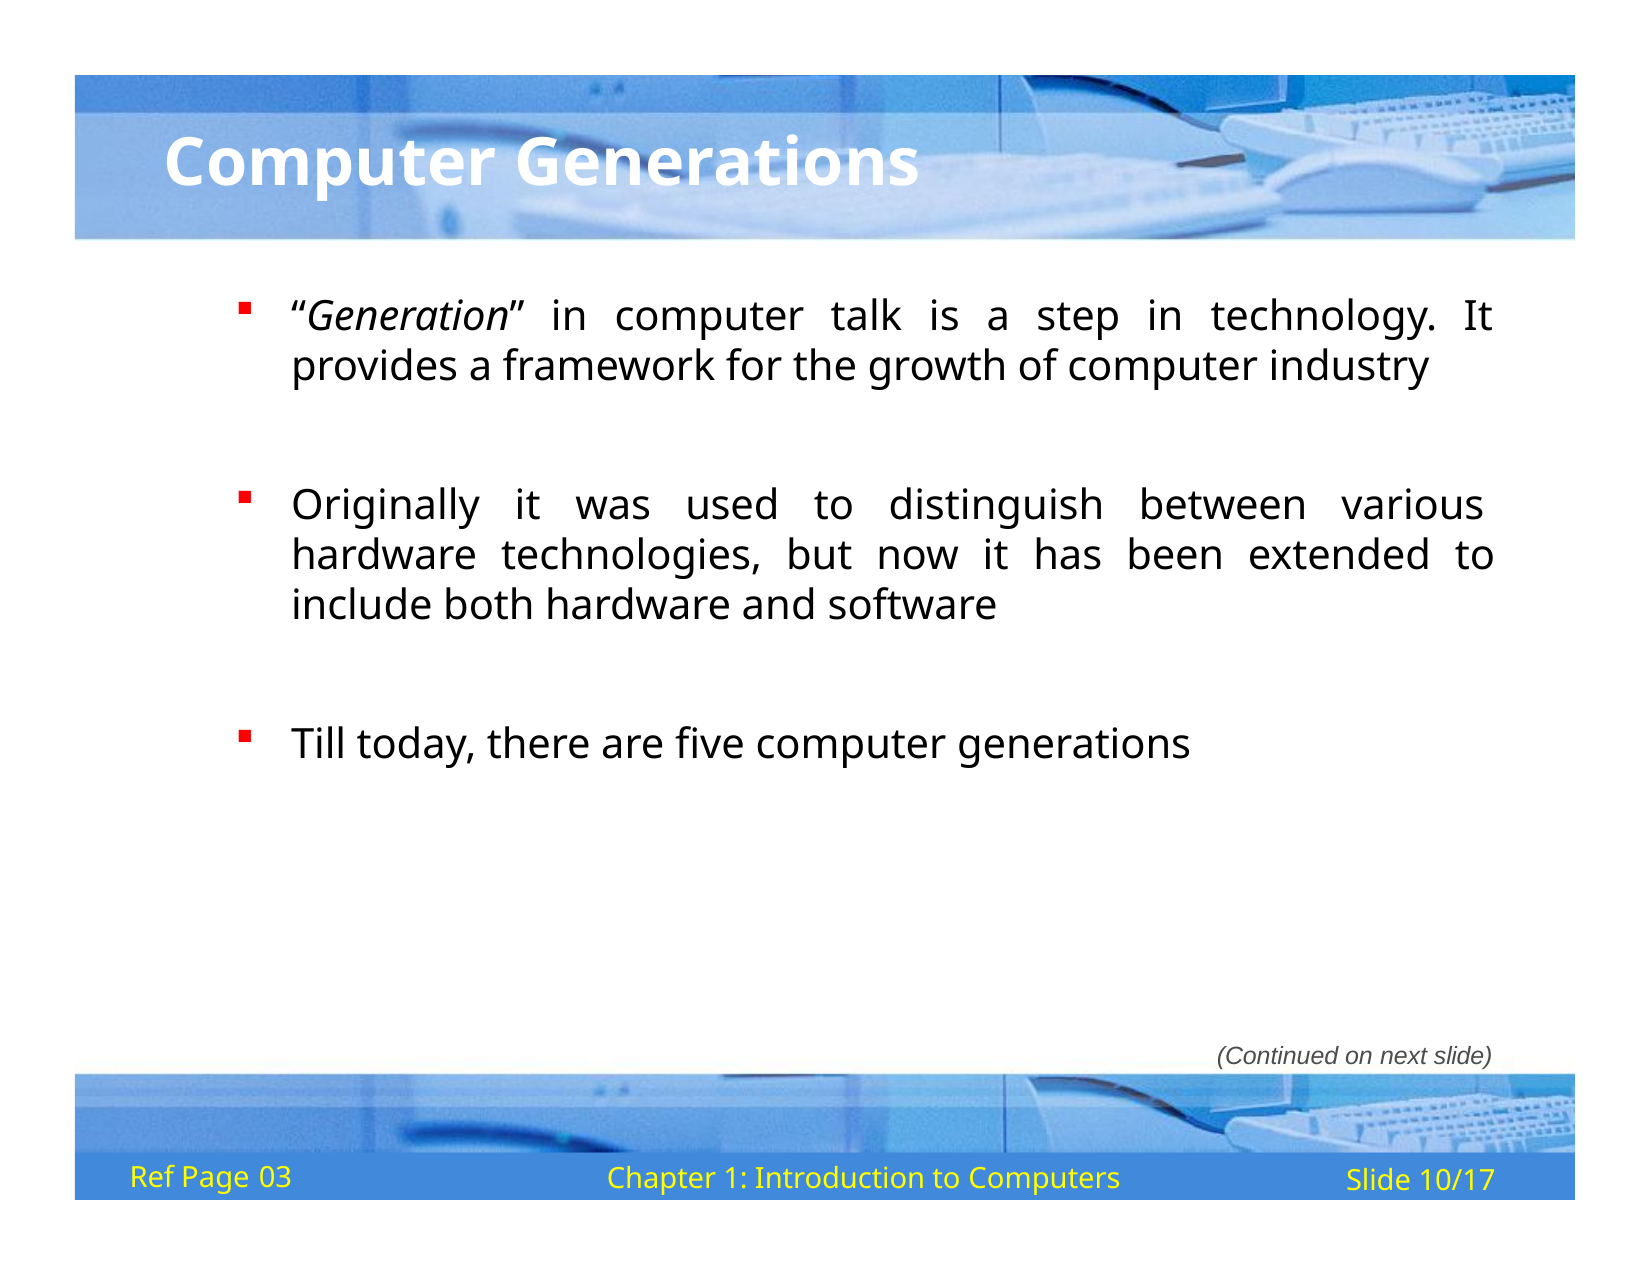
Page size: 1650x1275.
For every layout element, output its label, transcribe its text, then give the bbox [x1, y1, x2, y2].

footer Chapter 1: Introduction to Computers [604, 1157, 1167, 1275]
text_box “Generation” in computer talk is a step in technology. It provides a framework for the growth of computer industry Originally it was used to distinguish between various hardware technologies, but now it has been extended to include both hardware and software Till today, there are five computer generations [233, 286, 1520, 767]
picture [74, 75, 1575, 241]
slide_number Slide 10/17 [1343, 1159, 1517, 1275]
text_box [74, 1035, 1575, 1200]
text_box (Continued on next slide) [1214, 1037, 1495, 1070]
title Computer Generations [161, 116, 1010, 332]
text_box Ref Page 03 [127, 1156, 311, 1194]
